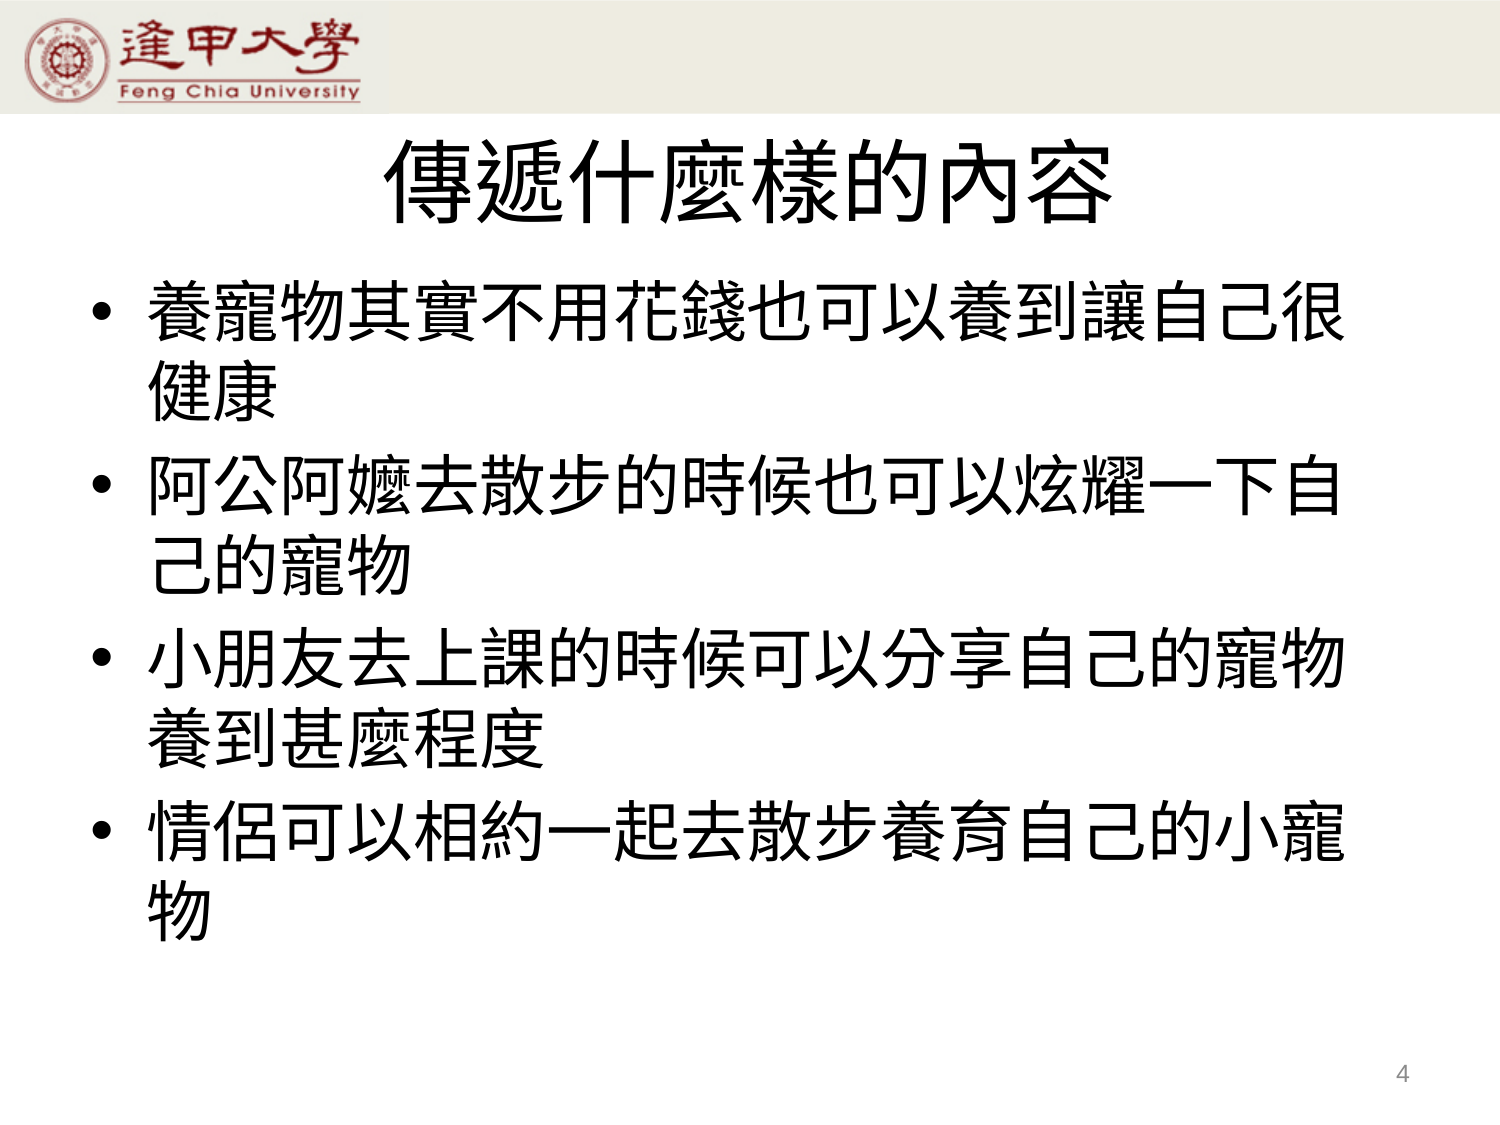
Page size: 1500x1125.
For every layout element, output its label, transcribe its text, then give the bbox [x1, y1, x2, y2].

title 傳遞什麼樣的內容 [75, 114, 1425, 245]
slide_number 4 [1074, 1042, 1425, 1103]
list 養寵物其實不用花錢也可以養到讓自己很健康 阿公阿嬤去散步的時候也可以炫耀一下自己的寵物 小朋友去上課的時候可以分享自己的寵物養到甚麼程度 情侶可以相約一起去散步養育自己的小寵物 [75, 262, 1425, 1005]
picture [0, 1, 389, 114]
